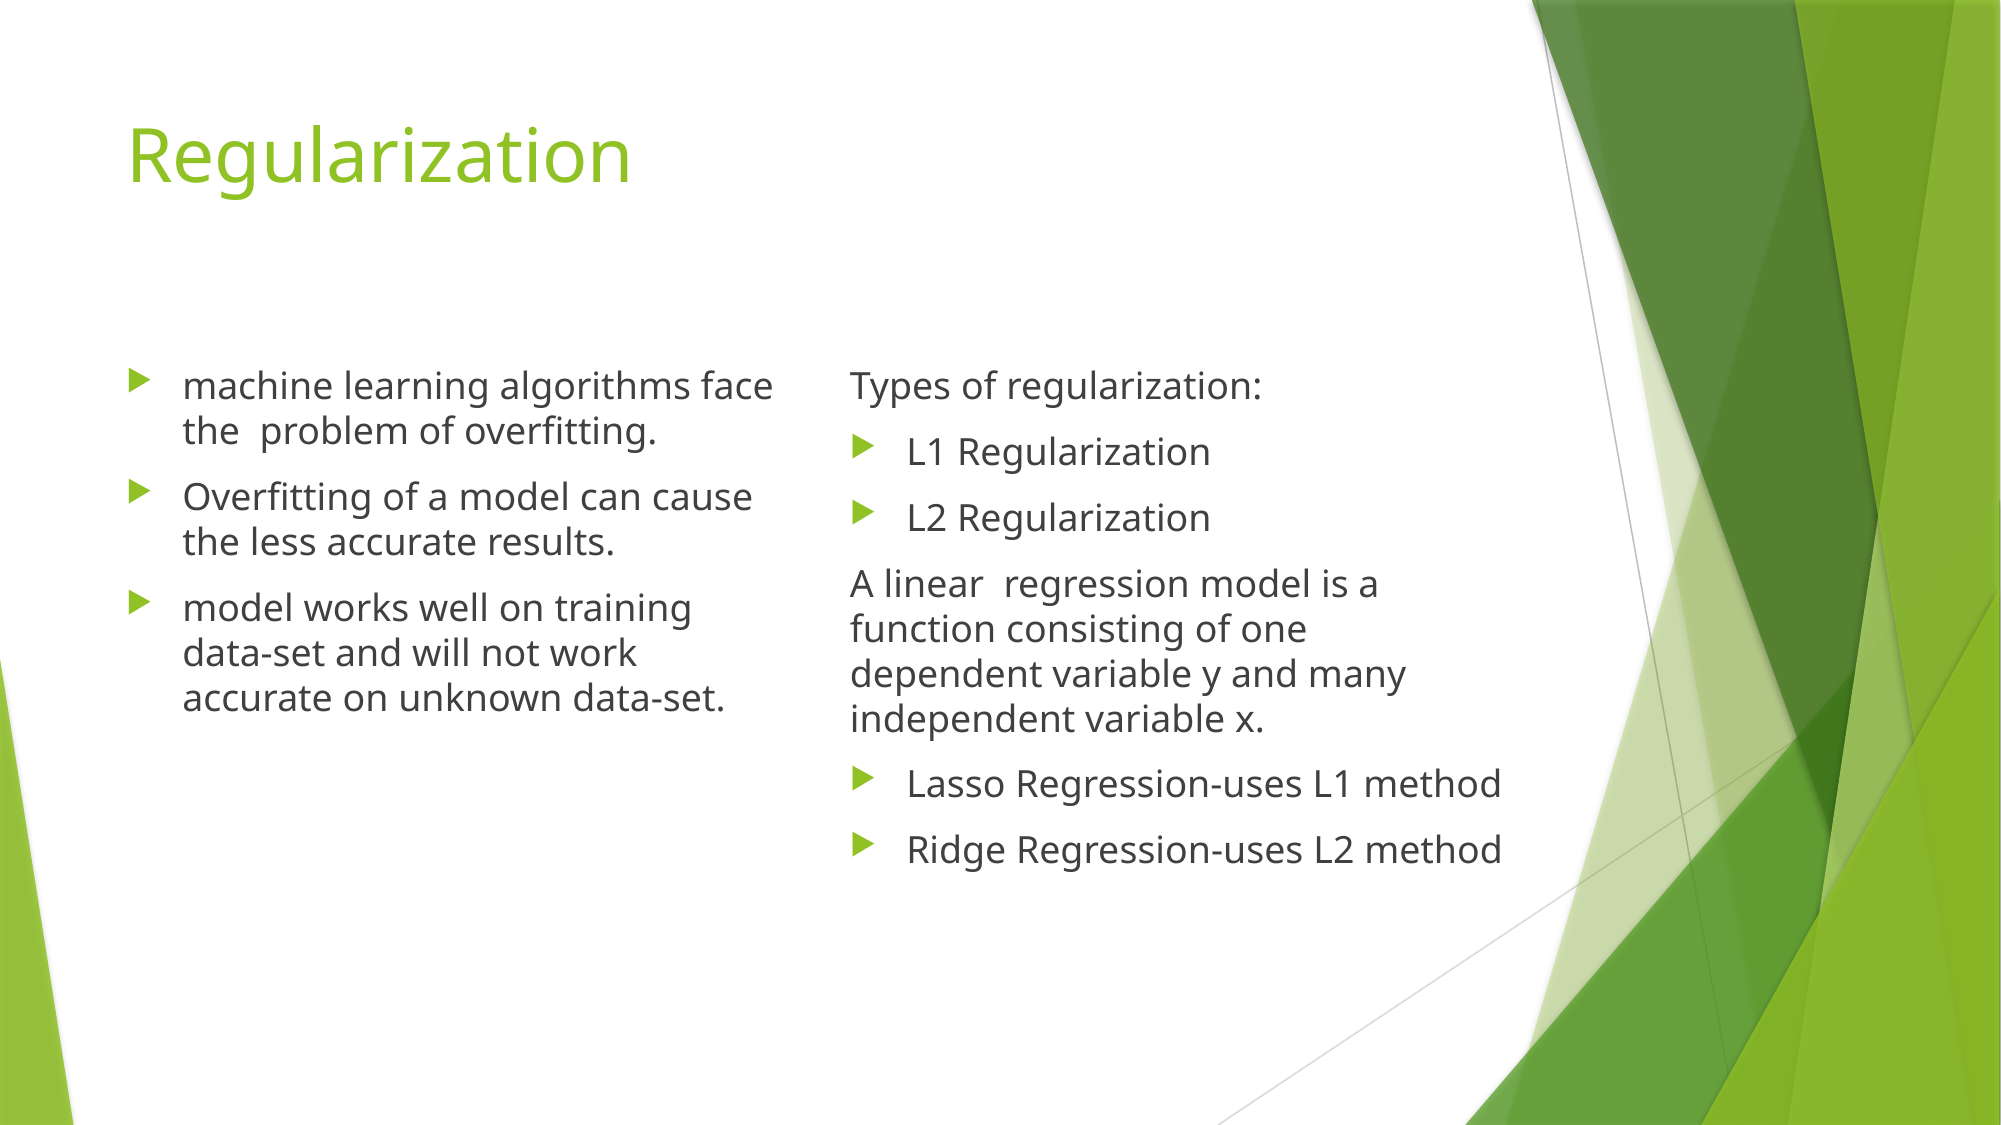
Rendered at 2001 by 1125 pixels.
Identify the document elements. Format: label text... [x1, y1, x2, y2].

list machine learning algorithms face the problem of overfitting. Overfitting of a model can cause the less accurate results. model works well on training data-set and will not work accurate on unknown data-set. [111, 354, 798, 992]
title Regularization [111, 99, 1522, 317]
list Types of regularization: L1 Regularization L2 Regularization A linear regression model is a function consisting of one dependent variable y and many independent variable x. Lasso Regression-uses L1 method Ridge Regression-uses L2 method [834, 354, 1522, 992]
